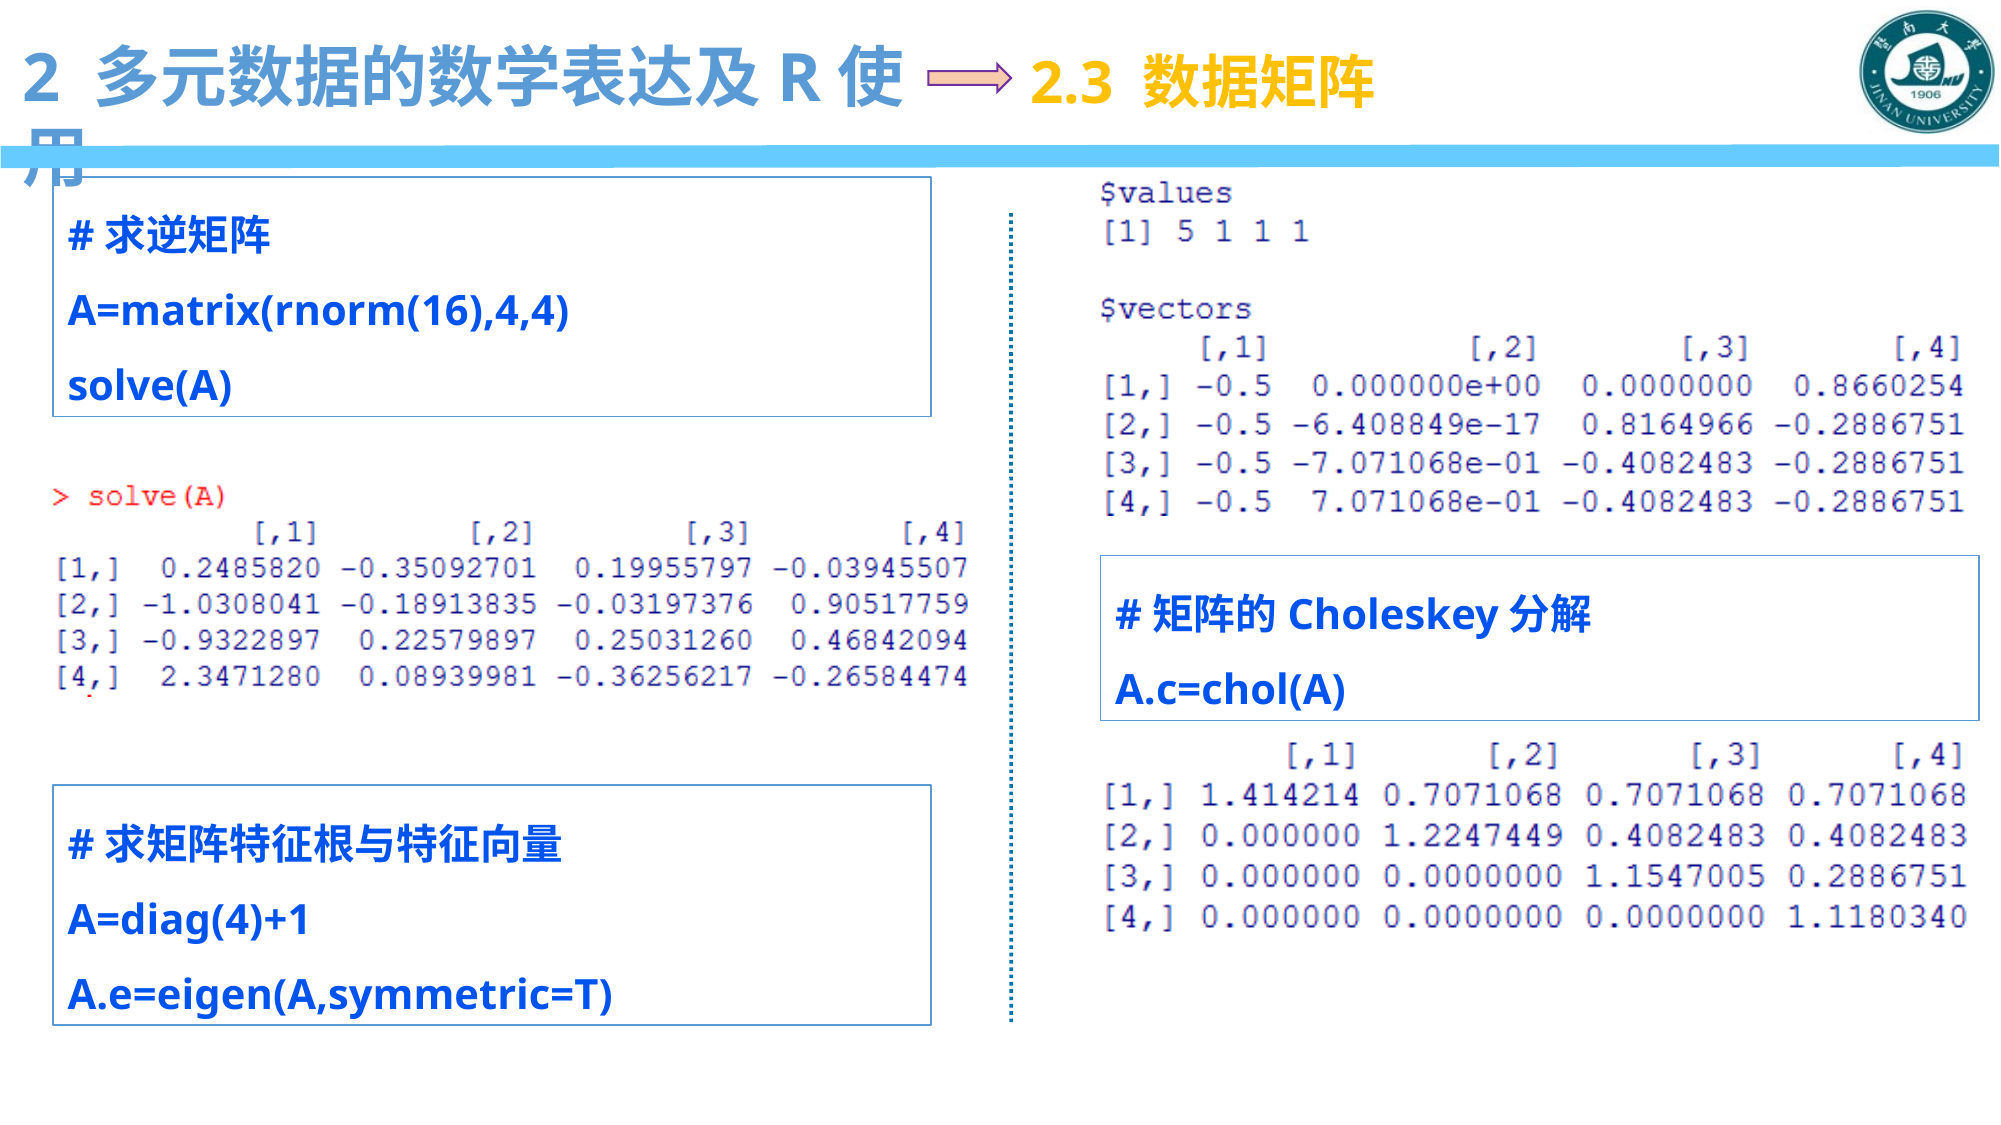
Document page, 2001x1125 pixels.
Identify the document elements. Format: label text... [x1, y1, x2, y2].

picture [1102, 739, 1979, 936]
text_box #求矩阵特征根与特征向量 A=diag(4)+1 A.e=eigen(A,symmetric=T) [52, 785, 932, 1025]
text_box #求逆矩阵 A=matrix(rnorm(16),4,4) solve(A) [52, 176, 932, 417]
text_box 2.3 数据矩阵 [1015, 37, 1857, 123]
text_box 2 多元数据的数学表达及R使用 [7, 27, 976, 203]
text_box [927, 61, 1013, 95]
text_box #矩阵的Choleskey分解 A.c=chol(A) [1100, 555, 1979, 721]
picture [1857, 6, 1995, 134]
picture [1101, 176, 1970, 516]
picture [52, 482, 977, 697]
